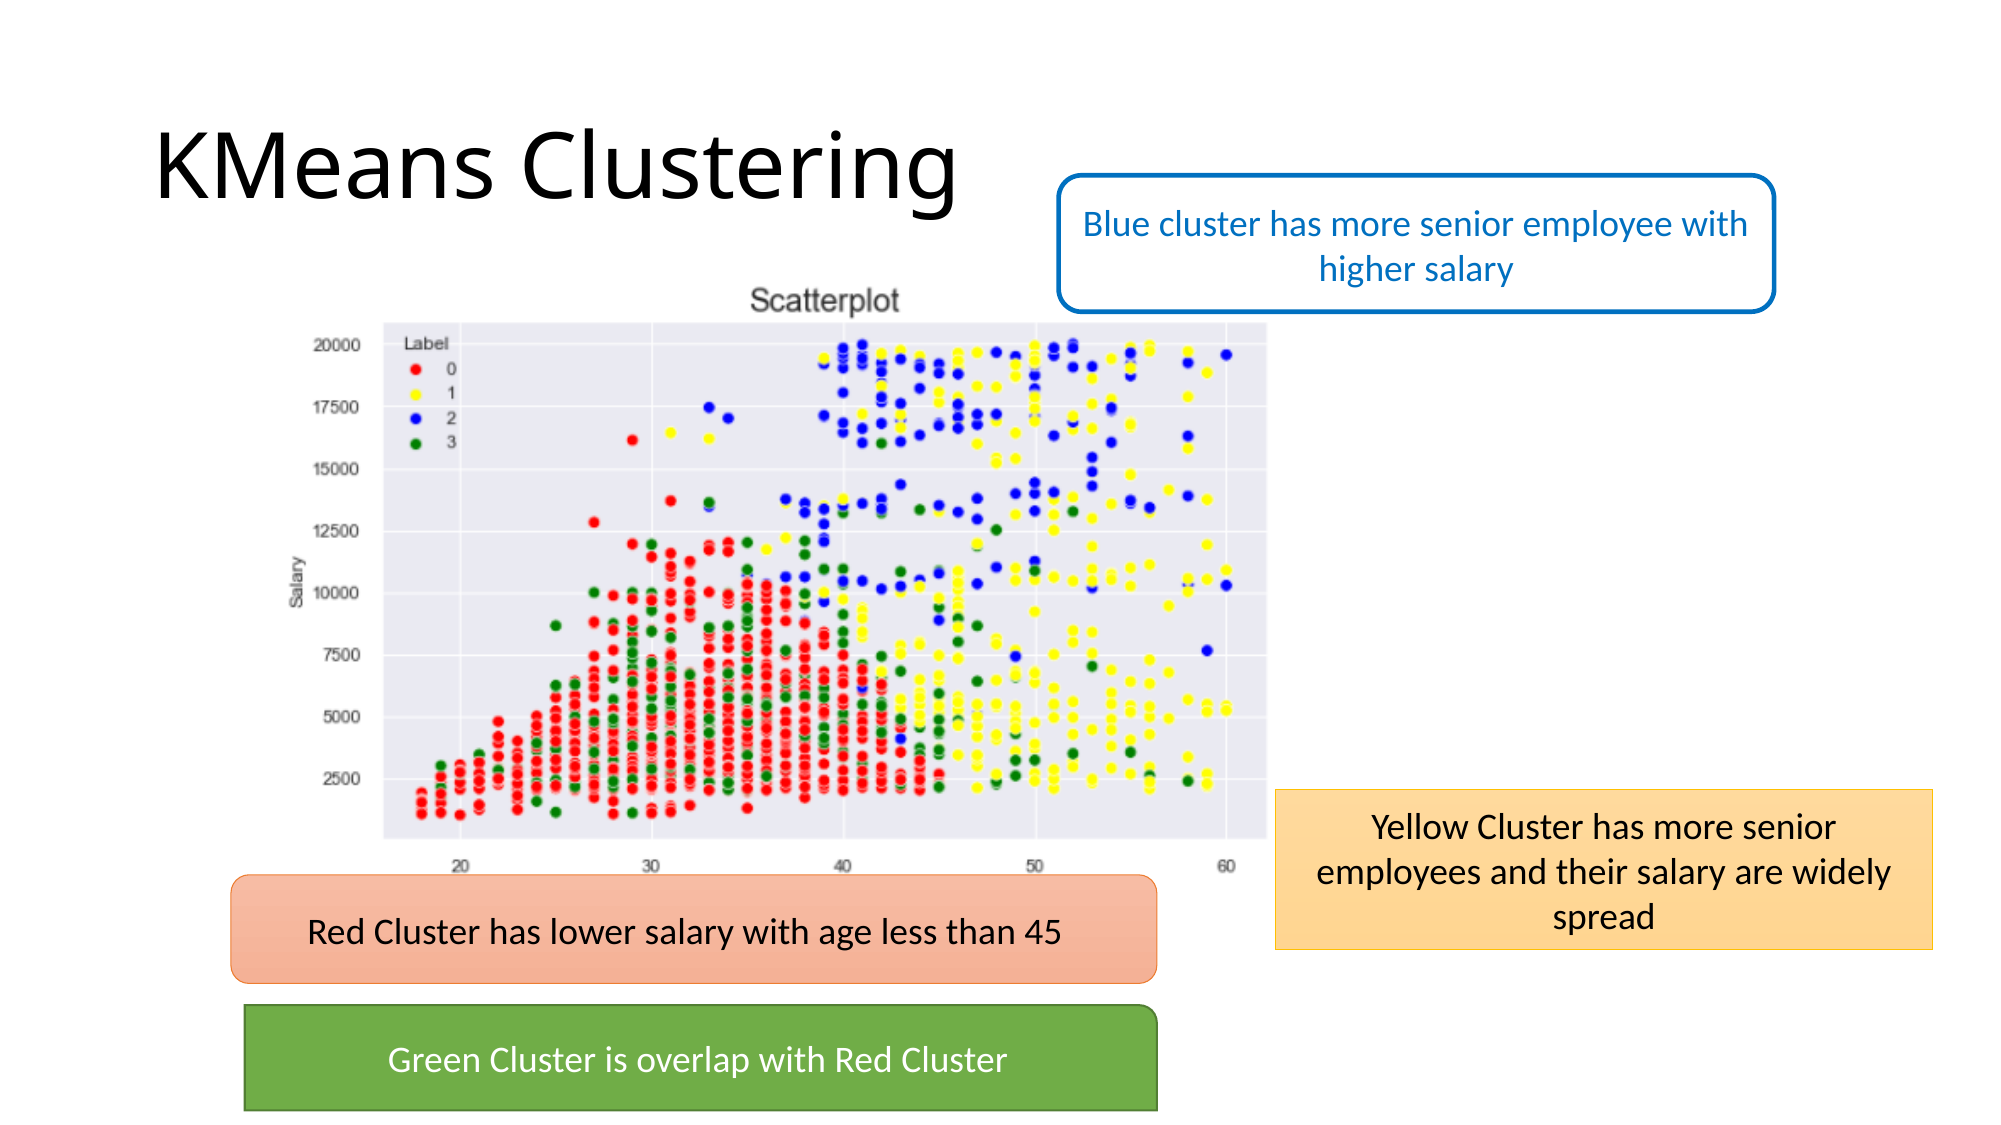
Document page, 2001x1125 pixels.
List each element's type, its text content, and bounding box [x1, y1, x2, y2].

picture [256, 277, 1324, 909]
text_box Green Cluster is overlap with Red Cluster [243, 1004, 1158, 1112]
title KMeans Clustering [137, 59, 1863, 278]
text_box Yellow Cluster has more senior employees and their salary are widely spread [1275, 789, 1933, 950]
text_box Red Cluster has lower salary with age less than 45 [230, 874, 1158, 984]
text_box Blue cluster has more senior employee with higher salary [1057, 174, 1776, 313]
